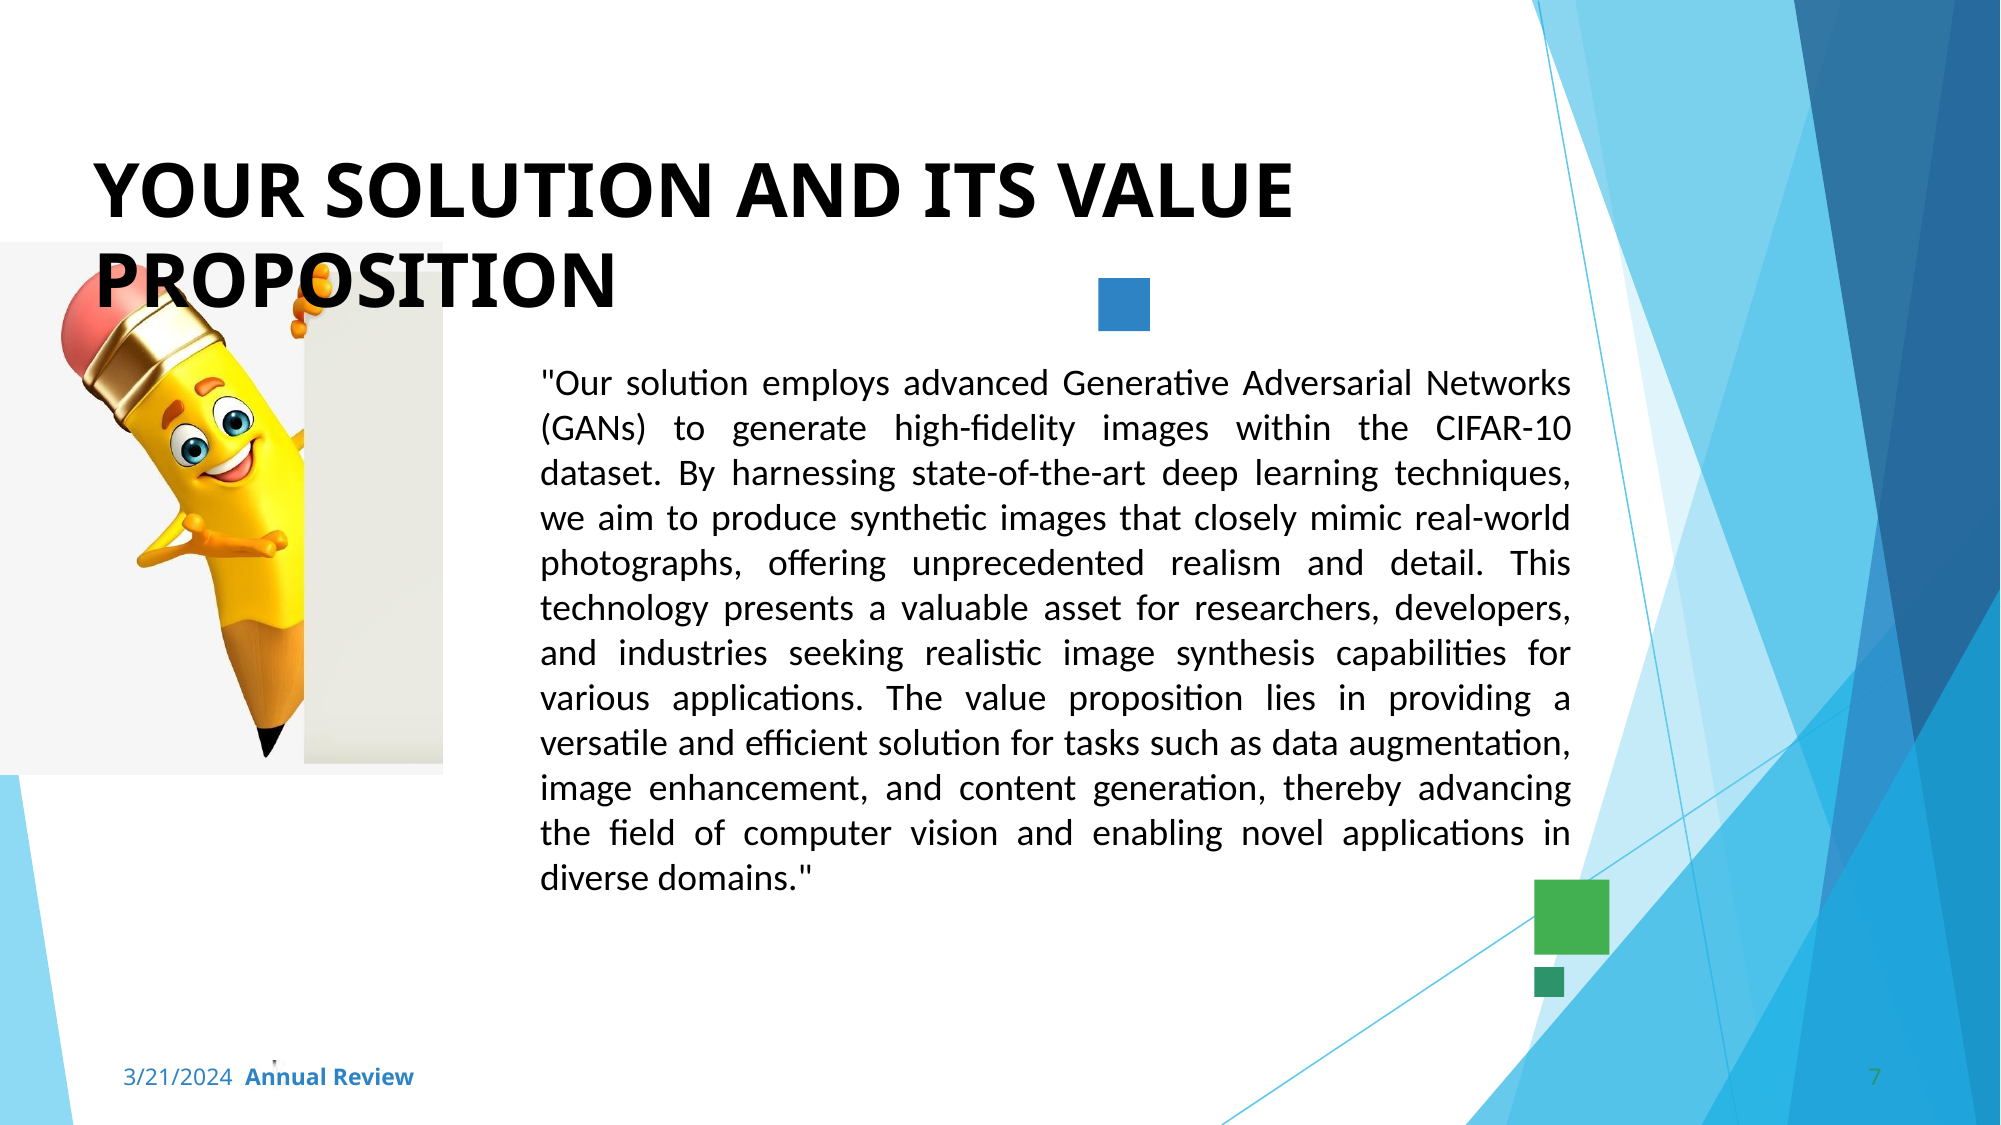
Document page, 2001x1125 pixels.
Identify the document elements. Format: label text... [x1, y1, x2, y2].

title YOUR SOLUTION AND ITS VALUE PROPOSITION [91, 140, 1694, 331]
text_box "Our solution employs advanced Generative Adversarial Networks (GANs) to generate high-fidelity images within the CIFAR-10 dataset. By harnessing state-of-the-art deep learning techniques, we aim to produce synthetic images that closely mimic real-world photographs, offering unprecedented realism and detail. This technology presents a valuable asset for researchers, developers, and industries seeking realistic image synthesis capabilities for various applications. The value proposition lies in providing a versatile and efficient solution for tasks such as data augmentation, image enhancement, and content generation, thereby advancing the field of computer vision and enabling novel applications in diverse domains." [524, 349, 1588, 905]
picture [110, 1060, 463, 1094]
picture [0, 241, 443, 776]
slide_number 7 [1862, 1061, 1888, 1125]
text_box [1534, 879, 1610, 955]
text_box [1534, 967, 1565, 997]
